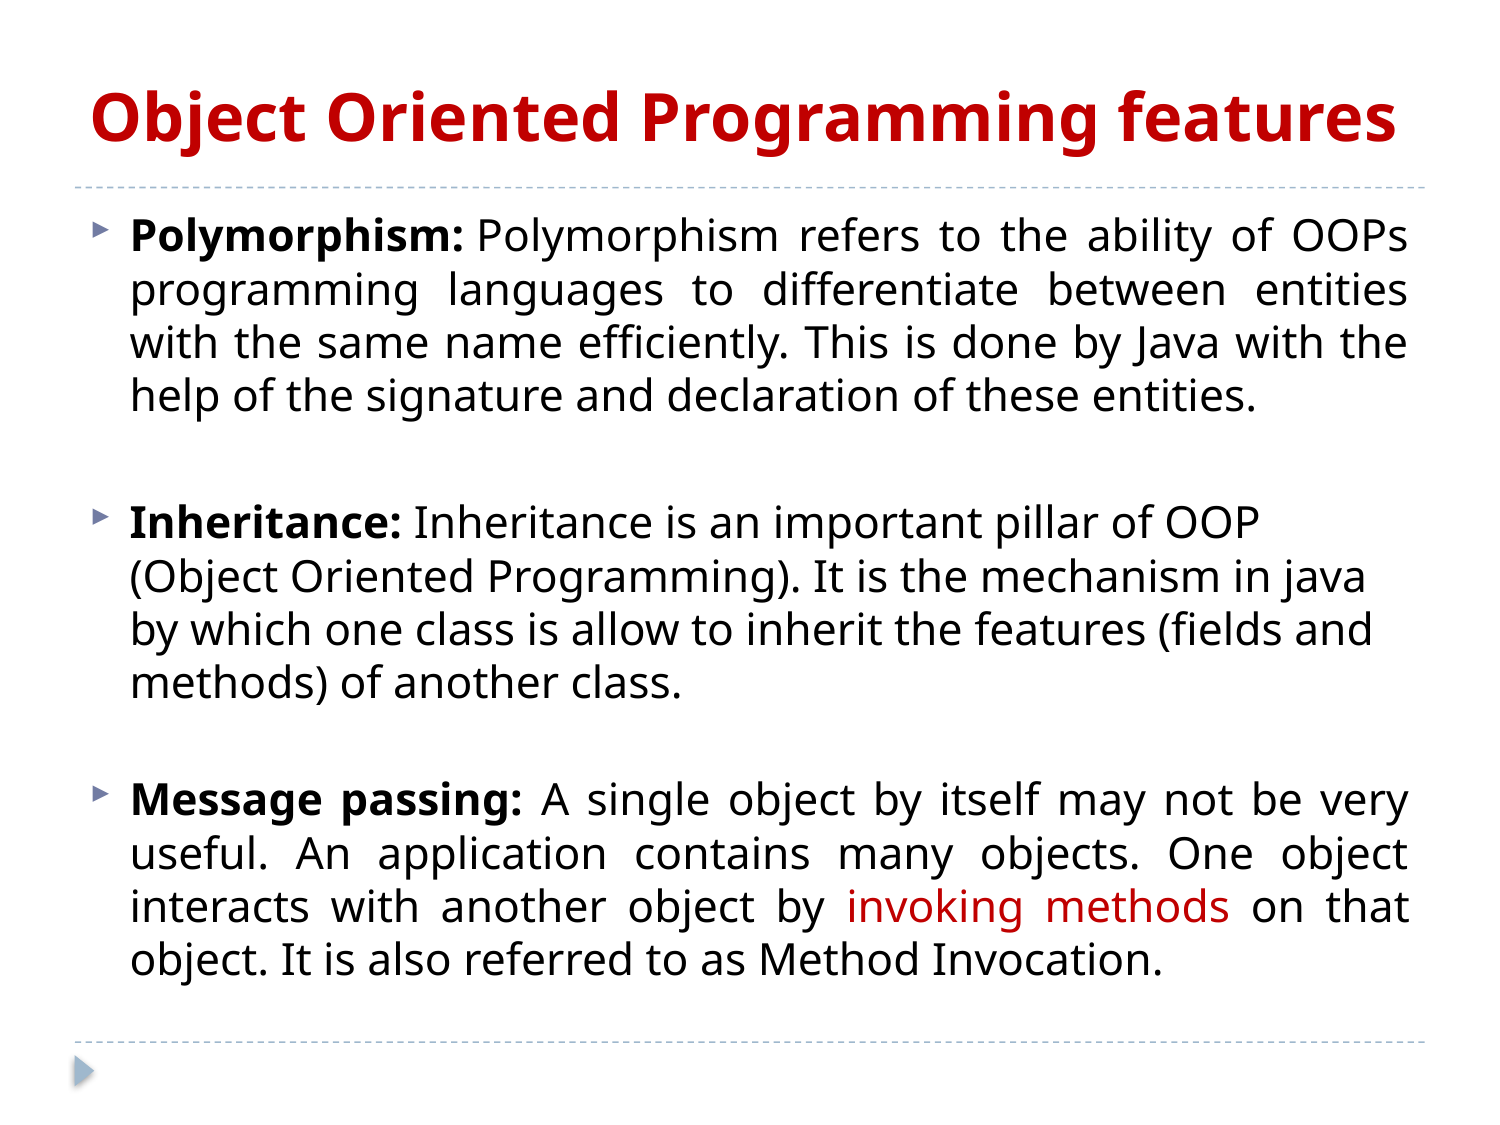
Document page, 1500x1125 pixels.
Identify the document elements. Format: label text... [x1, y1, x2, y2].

list Polymorphism: Polymorphism refers to the ability of OOPs programming languages to differentiate between entities with the same name efficiently. This is done by Java with the help of the signature and declaration of these entities. Inheritance: Inheritance is an important pillar of OOP (Object Oriented Programming). It is the mechanism in java by which one class is allow to inherit the features (fields and methods) of another class. Message passing: A single object by itself may not be very useful. An application contains many objects. One object interacts with another object by invoking methods on that object. It is also referred to as Method Invocation. [75, 200, 1425, 1010]
title Object Oriented Programming features [75, 0, 1425, 163]
